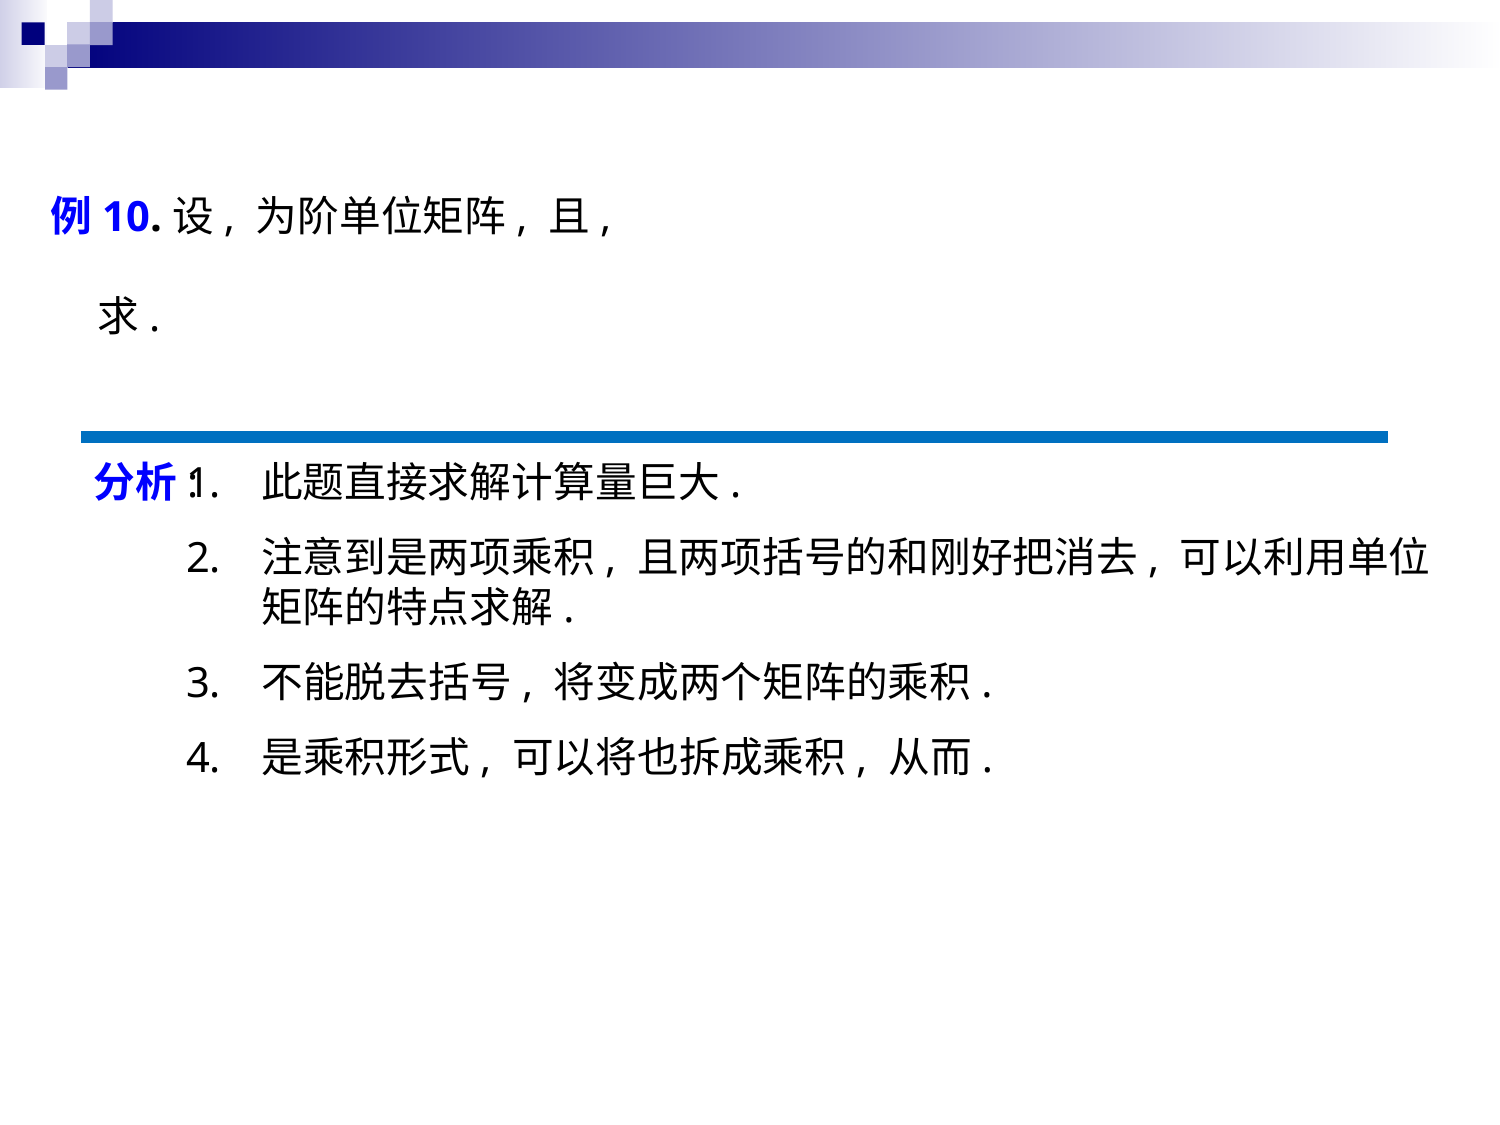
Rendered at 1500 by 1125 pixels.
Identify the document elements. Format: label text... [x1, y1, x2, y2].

text_box 分析: [78, 448, 224, 514]
